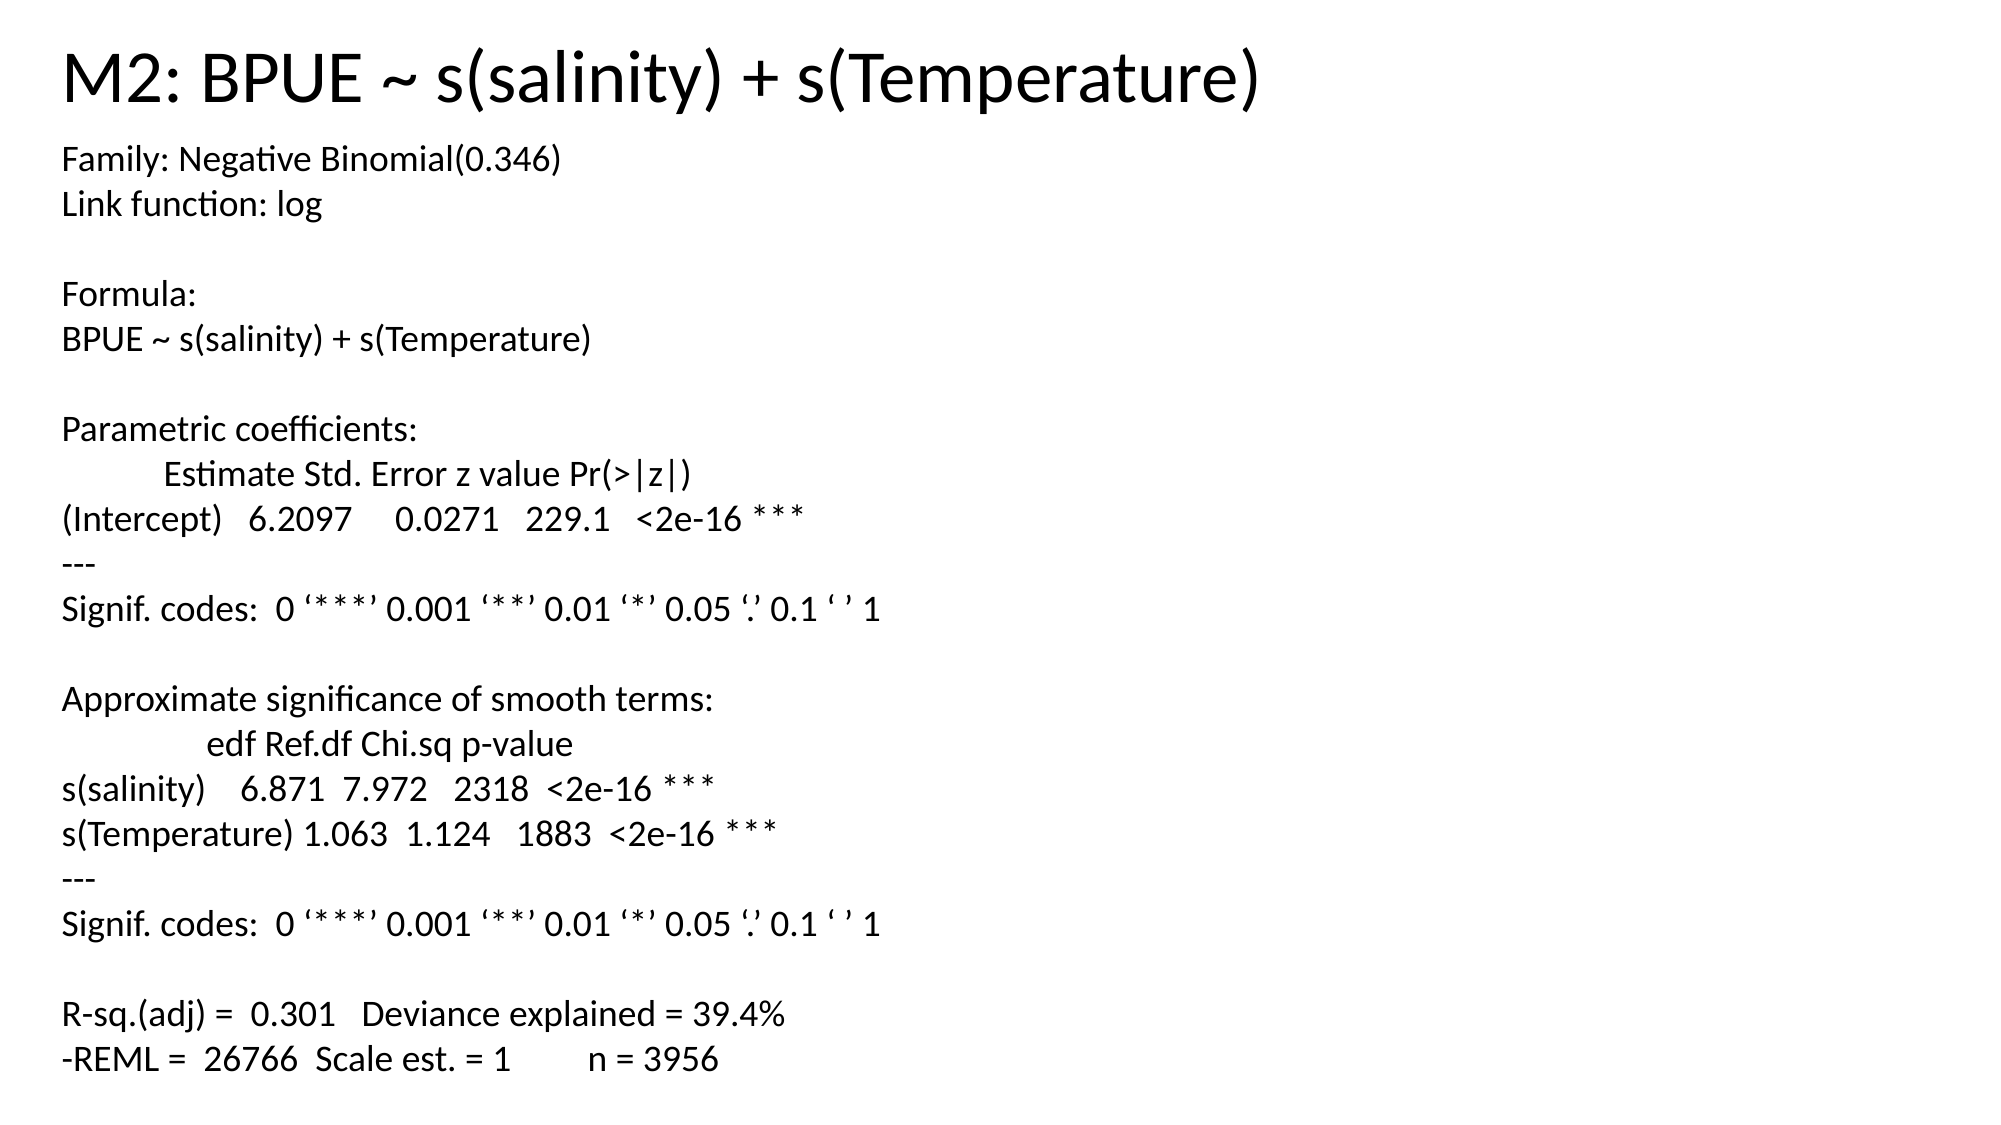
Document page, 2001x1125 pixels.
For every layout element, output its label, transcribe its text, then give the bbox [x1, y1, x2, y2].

text_box Family: Negative Binomial(0.346) Link function: log Formula: BPUE ~ s(salinity) + s(Temperature) Parametric coefficients: Estimate Std. Error z value Pr(>|z|) (Intercept) 6.2097 0.0271 229.1 <2e-16 *** --- Signif. codes: 0 ‘***’ 0.001 ‘**’ 0.01 ‘*’ 0.05 ‘.’ 0.1 ‘ ’ 1 Approximate significance of smooth terms: edf Ref.df Chi.sq p-value s(salinity) 6.871 7.972 2318 <2e-16 *** s(Temperature) 1.063 1.124 1883 <2e-16 *** --- Signif. codes: 0 ‘***’ 0.001 ‘**’ 0.01 ‘*’ 0.05 ‘.’ 0.1 ‘ ’ 1 R-sq.(adj) = 0.301 Deviance explained = 39.4% -REML = 26766 Scale est. = 1 n = 3956 [46, 126, 1048, 1087]
text_box M2: BPUE ~ s(salinity) + s(Temperature) [46, 20, 1952, 126]
